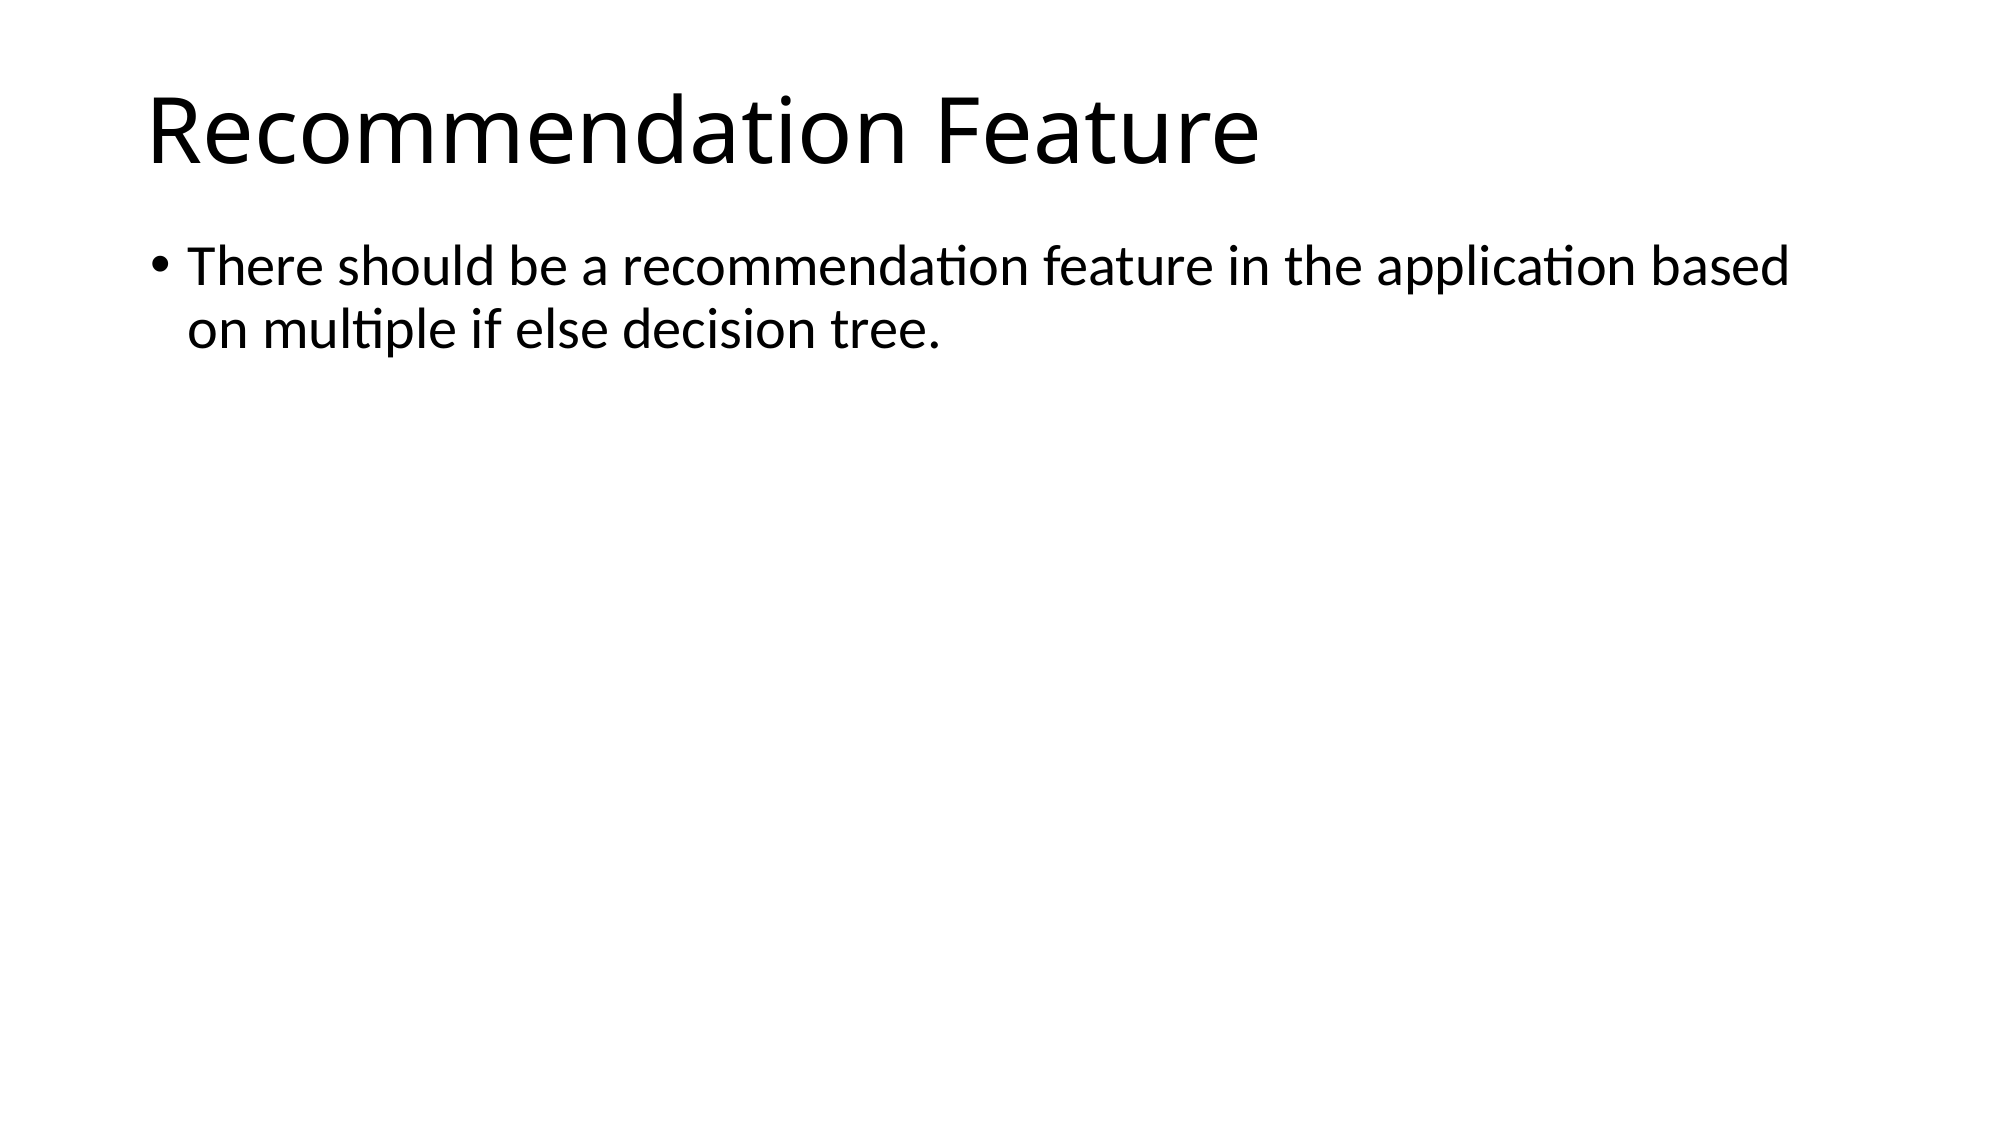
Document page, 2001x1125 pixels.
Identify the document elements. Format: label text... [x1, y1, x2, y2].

title Recommendation Feature [130, 25, 1856, 243]
list There should be a recommendation feature in the application based on multiple if else decision tree. [135, 227, 1861, 942]
